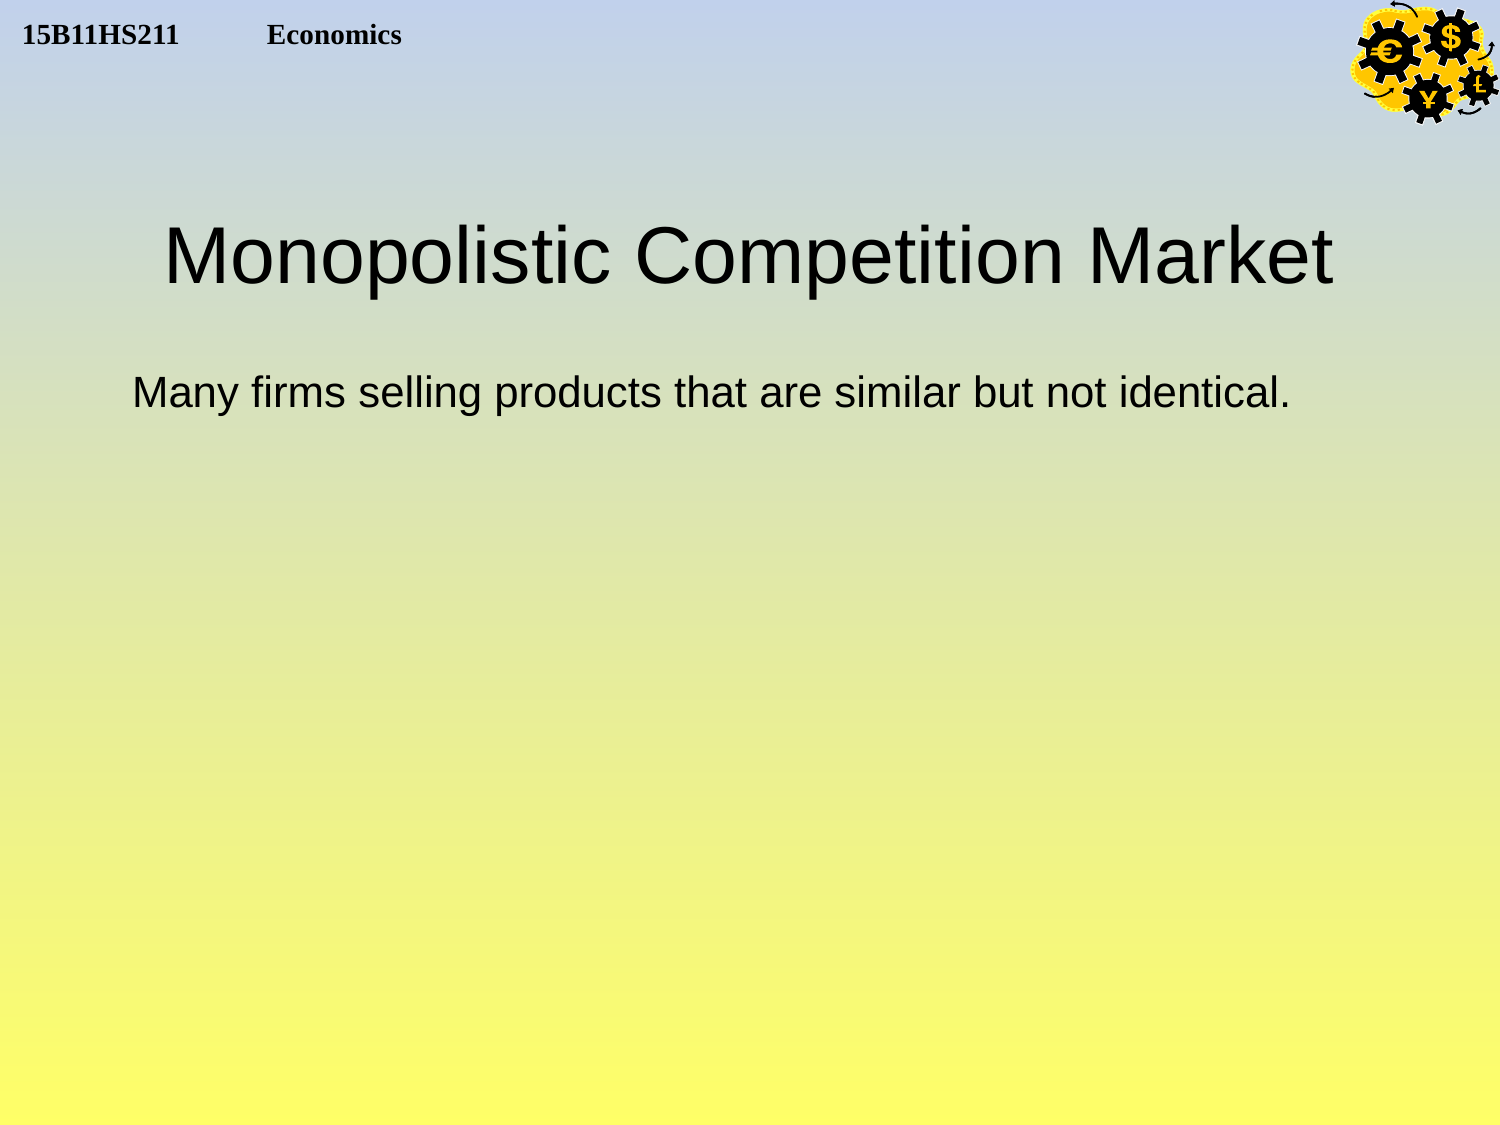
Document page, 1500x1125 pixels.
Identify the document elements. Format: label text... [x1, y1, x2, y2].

title Monopolistic Competition Market [75, 157, 1425, 346]
list Many firms selling products that are similar but not identical. [75, 350, 1425, 588]
